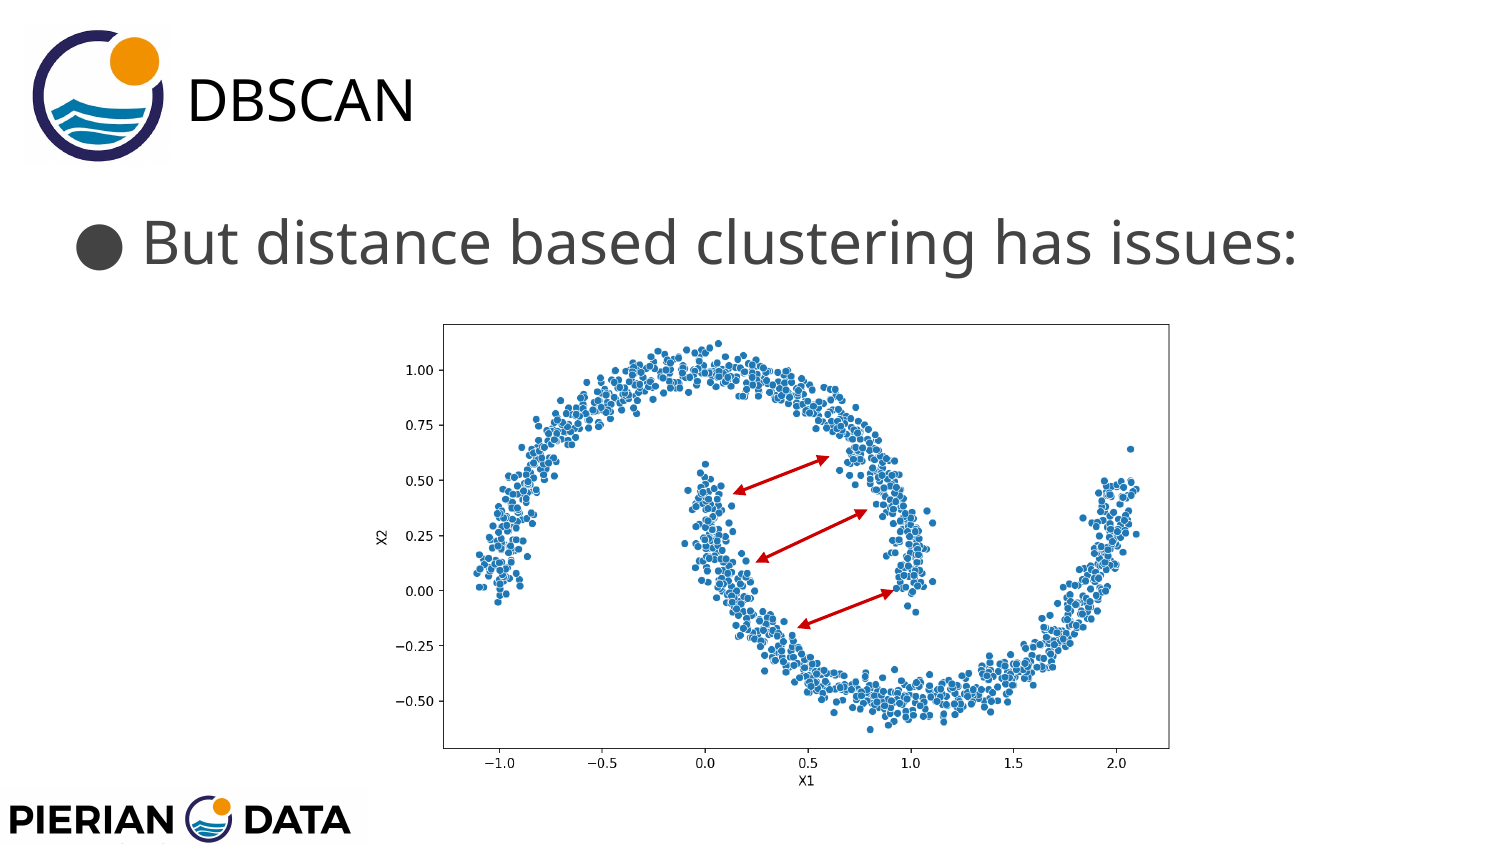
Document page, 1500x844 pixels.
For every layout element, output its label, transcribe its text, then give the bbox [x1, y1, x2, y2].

picture [24, 24, 172, 167]
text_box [796, 589, 895, 629]
title DBSCAN [176, 48, 1449, 143]
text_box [755, 509, 868, 563]
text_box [732, 456, 830, 495]
picture [0, 315, 1178, 844]
list But distance based clustering has issues: [51, 189, 1476, 750]
